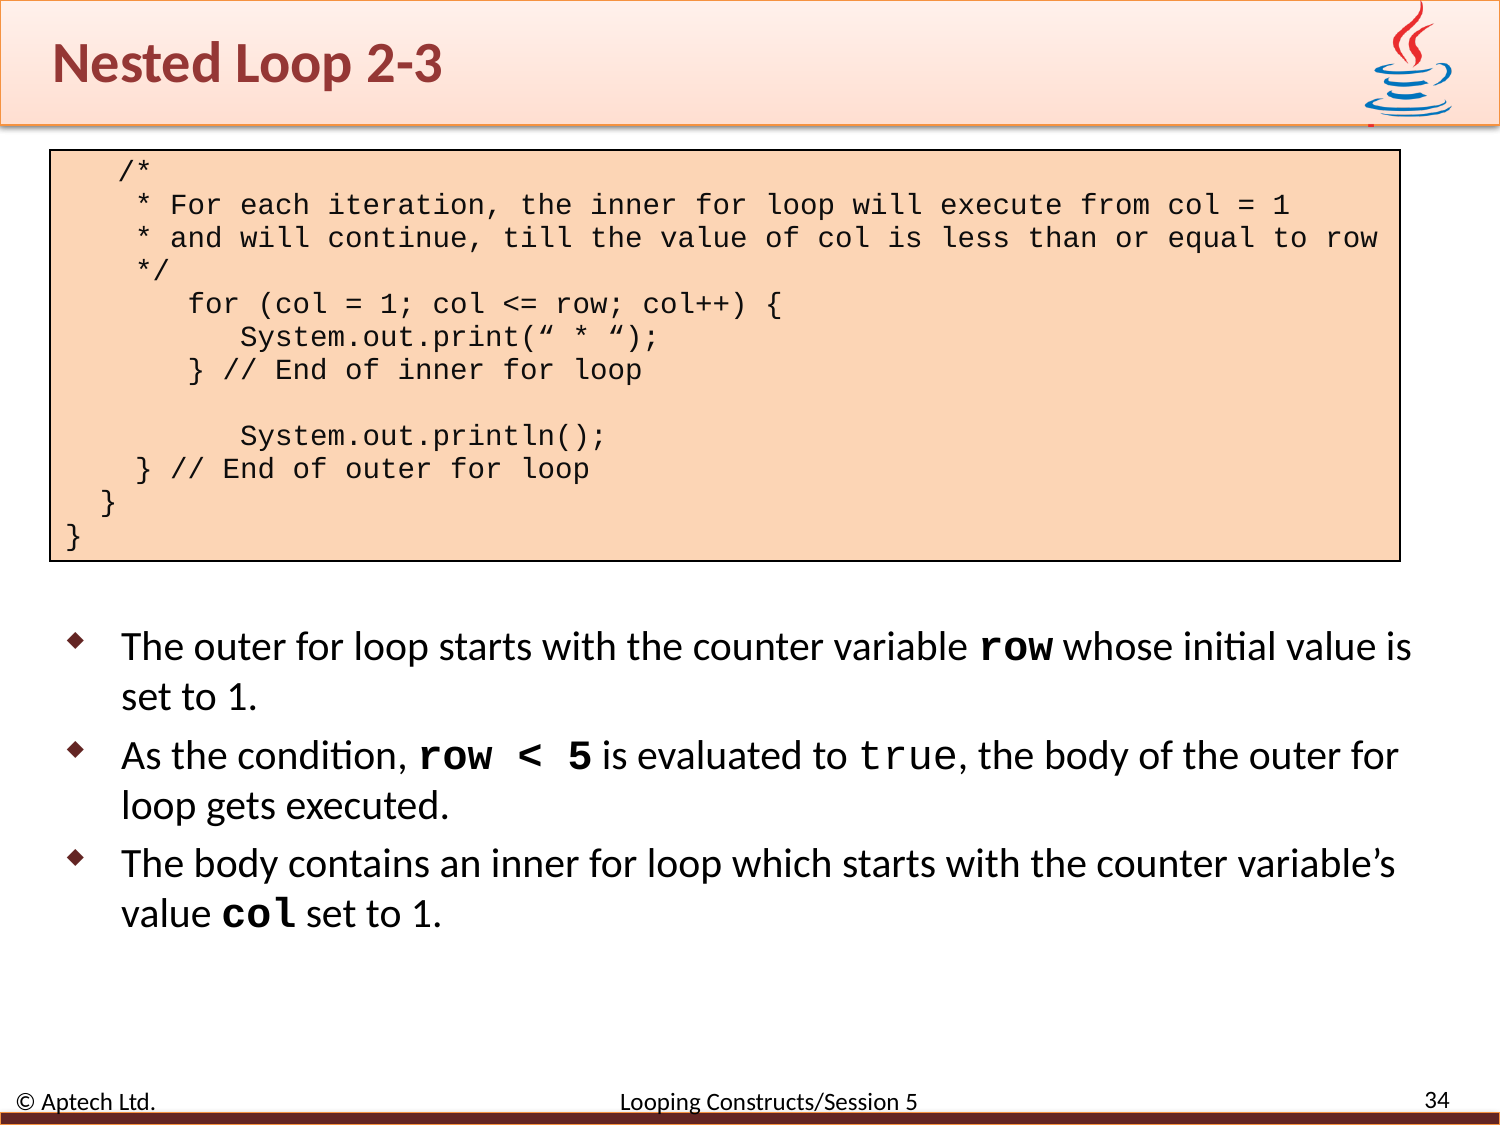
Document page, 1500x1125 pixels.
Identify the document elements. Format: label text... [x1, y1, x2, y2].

slide_number 34 [1337, 1084, 1465, 1113]
table_header /* * For each iteration, the inner for loop will execute from col = 1 * and will continue, till the value of col is less than or equal to row */ for (col = 1; col <= row; col++) { System.out.print(“ * “); } // End of inner for loop System.out.println(); } // End of outer for loop } } [51, 151, 1399, 560]
footer © Aptech Ltd. Looping Constructs/Session 5 [0, 1087, 1325, 1113]
title Nested Loop 2-3 [37, 24, 1288, 93]
picture [1362, 0, 1454, 127]
list The outer for loop starts with the counter variable row whose initial value is set to 1. As the condition, row < 5 is evaluated to true, the body of the outer for loop gets executed. The body contains an inner for loop which starts with the counter variable’s value col set to 1. [49, 149, 1463, 1013]
